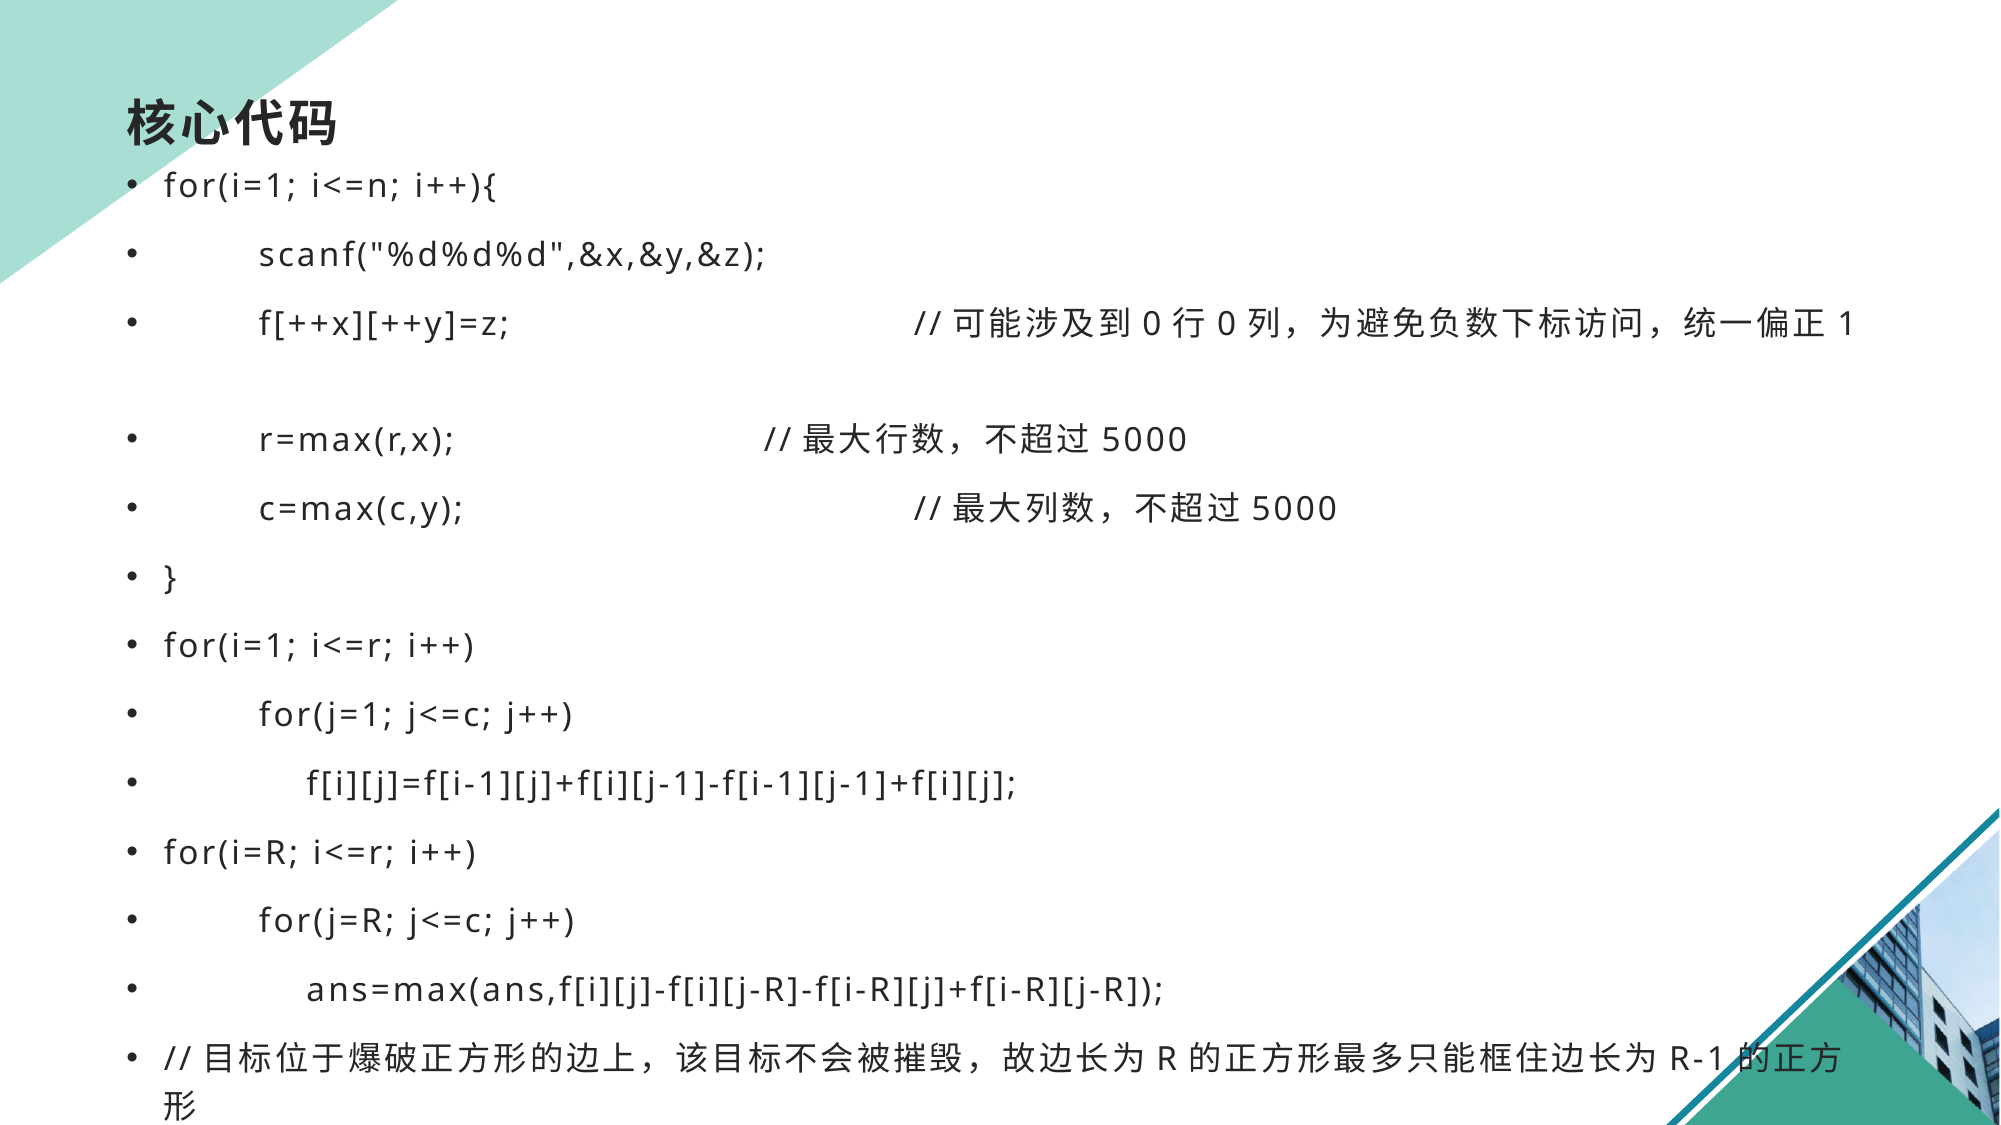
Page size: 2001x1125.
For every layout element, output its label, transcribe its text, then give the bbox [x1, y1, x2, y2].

list for(i=1; i<=n; i++){ scanf("%d%d%d",&x,&y,&z); f[++x][++y]=z; //可能涉及到0行0列，为避免负数下标访问，统一偏正1 r=max(r,x); //最大行数，不超过5000 c=max(c,y); //最大列数，不超过5000 } for(i=1; i<=r; i++) for(j=1; j<=c; j++) f[i][j]=f[i-1][j]+f[i][j-1]-f[i-1][j-1]+f[i][j]; for(i=R; i<=r; i++) for(j=R; j<=c; j++) ans=max(ans,f[i][j]-f[i][j-R]-f[i-R][j]+f[i-R][j-R]); //目标位于爆破正方形的边上，该目标不会被摧毁，故边长为R的正方形最多只能框住边长为R-1的正方形 [109, 156, 1891, 1041]
slide_number [1412, 1041, 1856, 1094]
picture [1837, 828, 2000, 1125]
title 核心代码 [109, 72, 1891, 146]
picture [1891, 828, 1976, 909]
